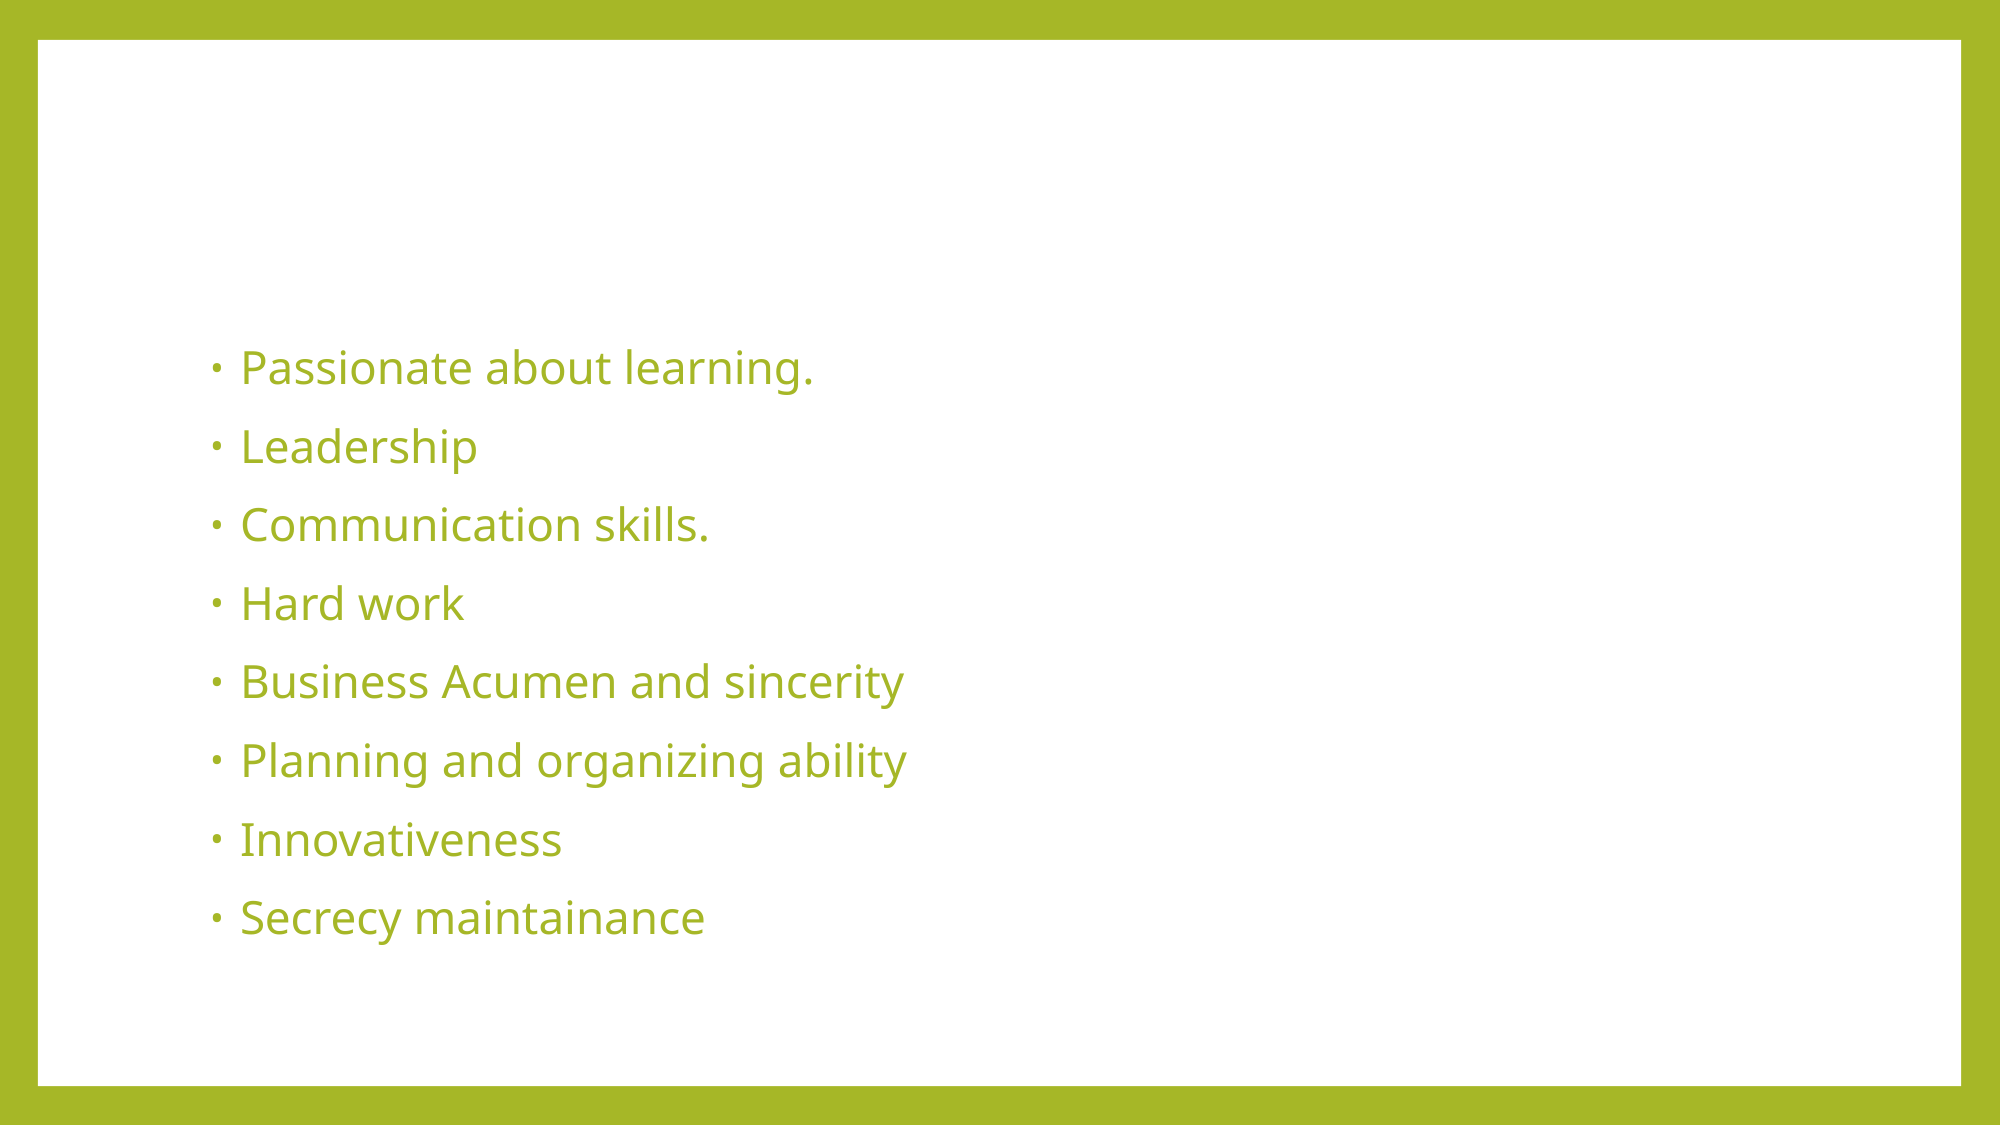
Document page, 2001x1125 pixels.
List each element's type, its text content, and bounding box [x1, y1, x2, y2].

list Passionate about learning. Leadership Communication skills. Hard work Business Acumen and sincerity Planning and organizing ability Innovativeness Secrecy maintainance [187, 337, 1808, 1000]
